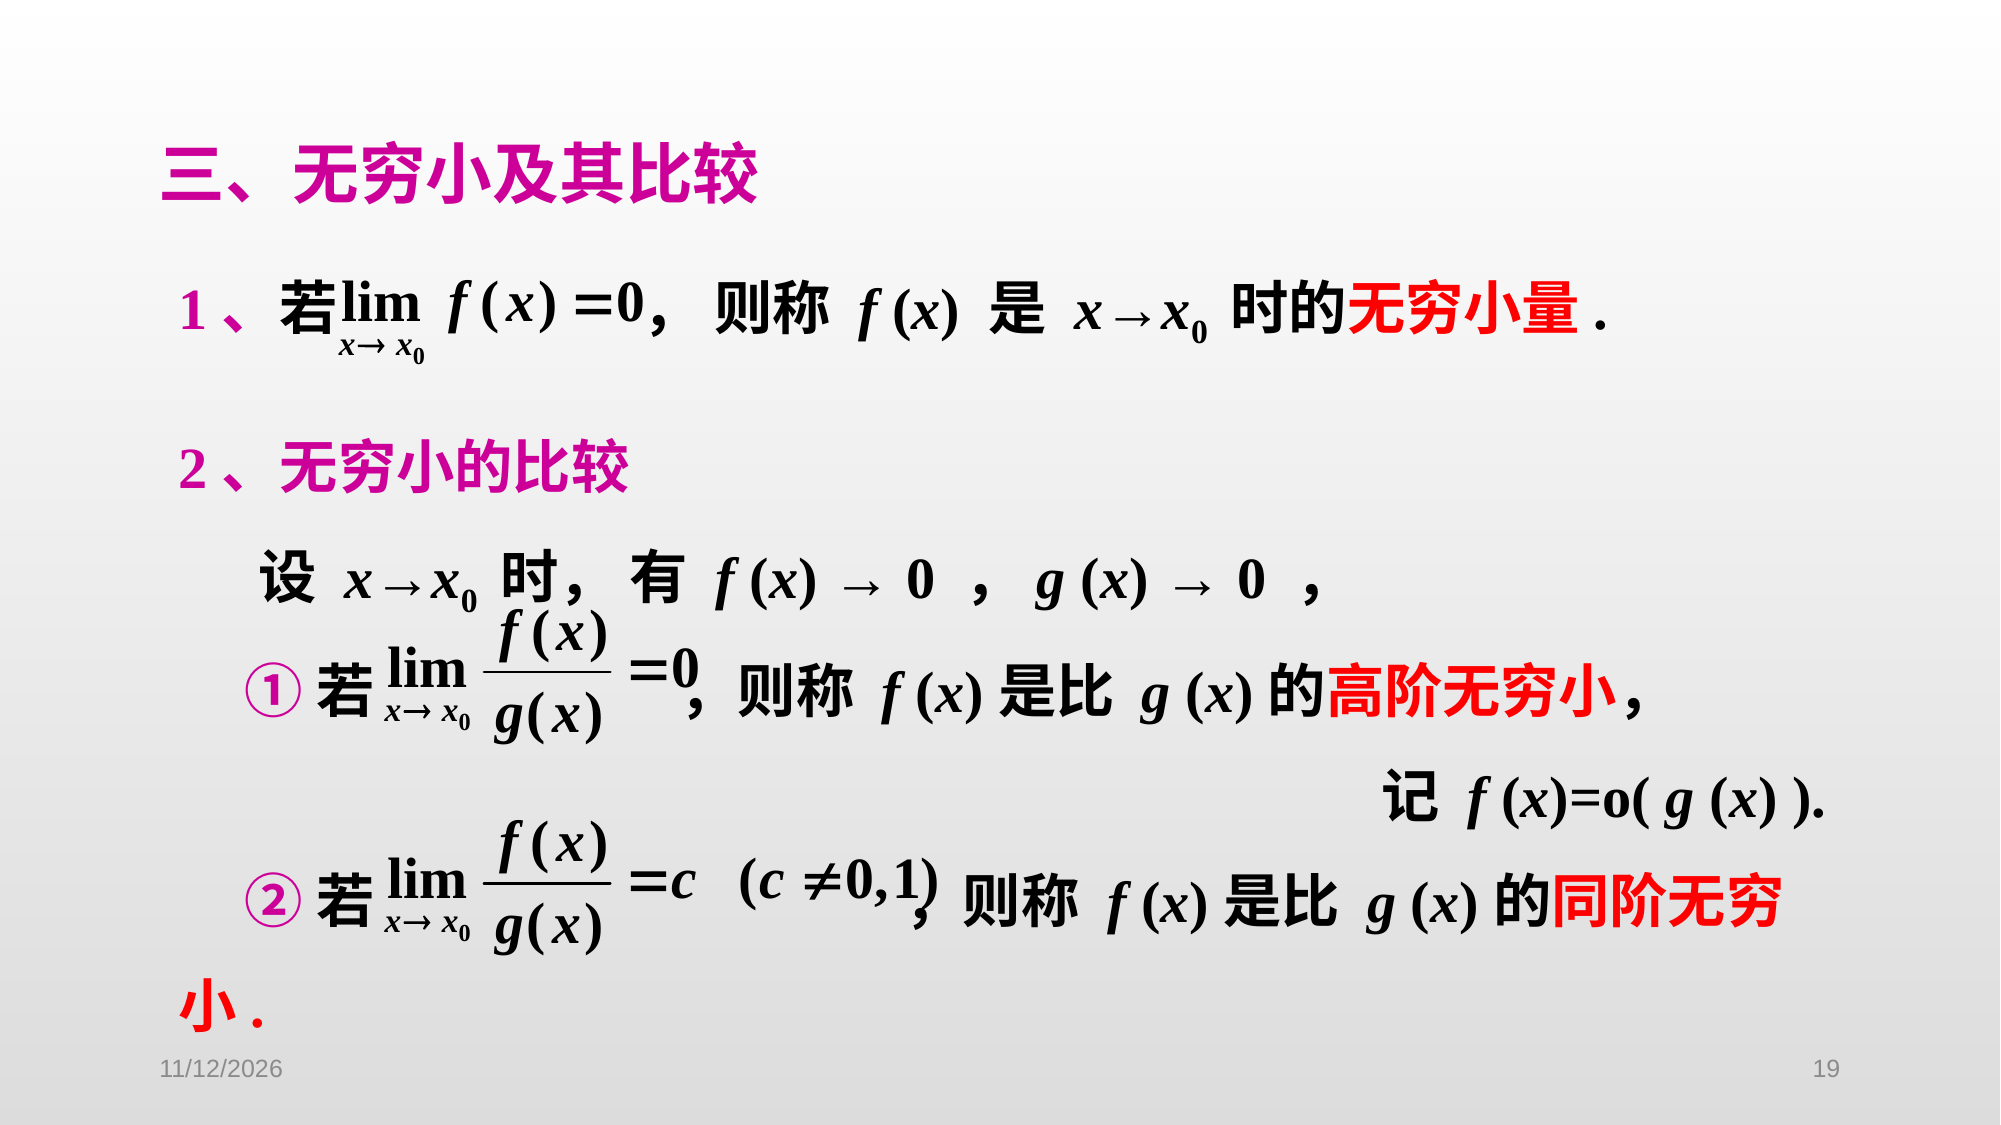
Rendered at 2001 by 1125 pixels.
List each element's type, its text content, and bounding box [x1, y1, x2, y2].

text_box 三、无穷小及其比较 [144, 124, 1221, 219]
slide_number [144, 1041, 588, 1094]
slide_number 19 [1412, 1041, 1856, 1094]
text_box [163, 387, 1856, 967]
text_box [163, 263, 1705, 376]
